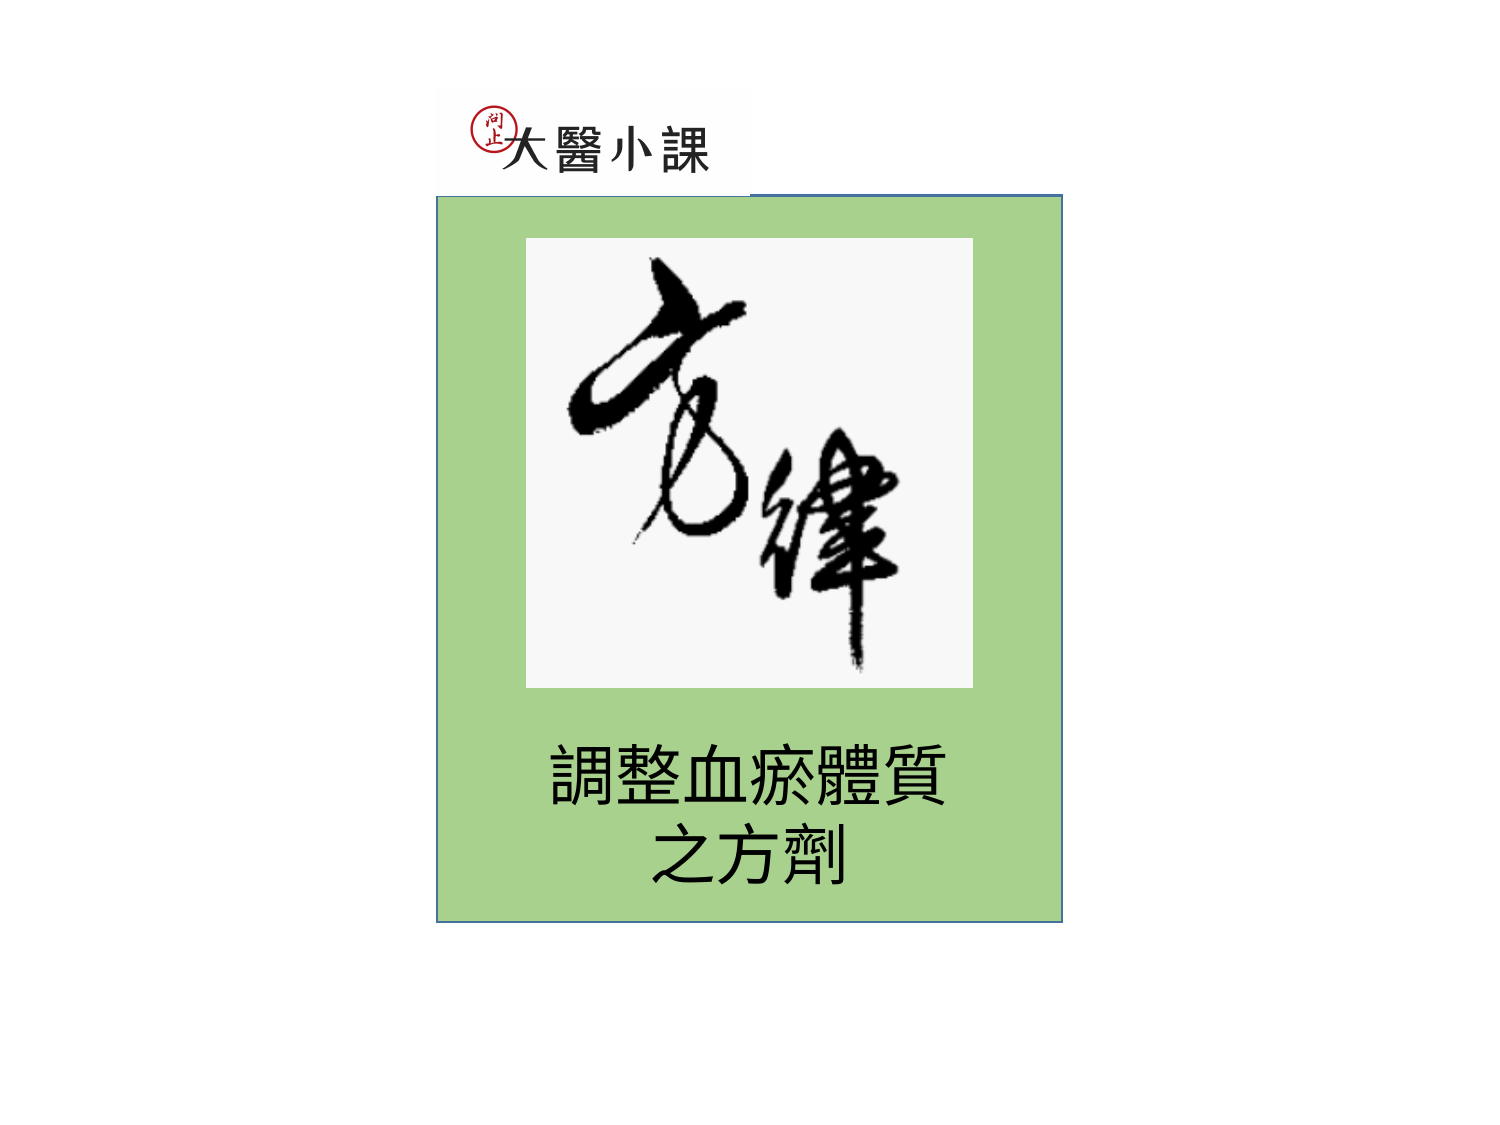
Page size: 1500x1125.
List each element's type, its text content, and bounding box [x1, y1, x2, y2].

text_box [436, 901, 1063, 923]
text_box [436, 194, 1063, 725]
picture [526, 238, 973, 688]
text_box 調整血瘀體質 之方劑 [404, 725, 1094, 901]
picture [435, 88, 750, 196]
